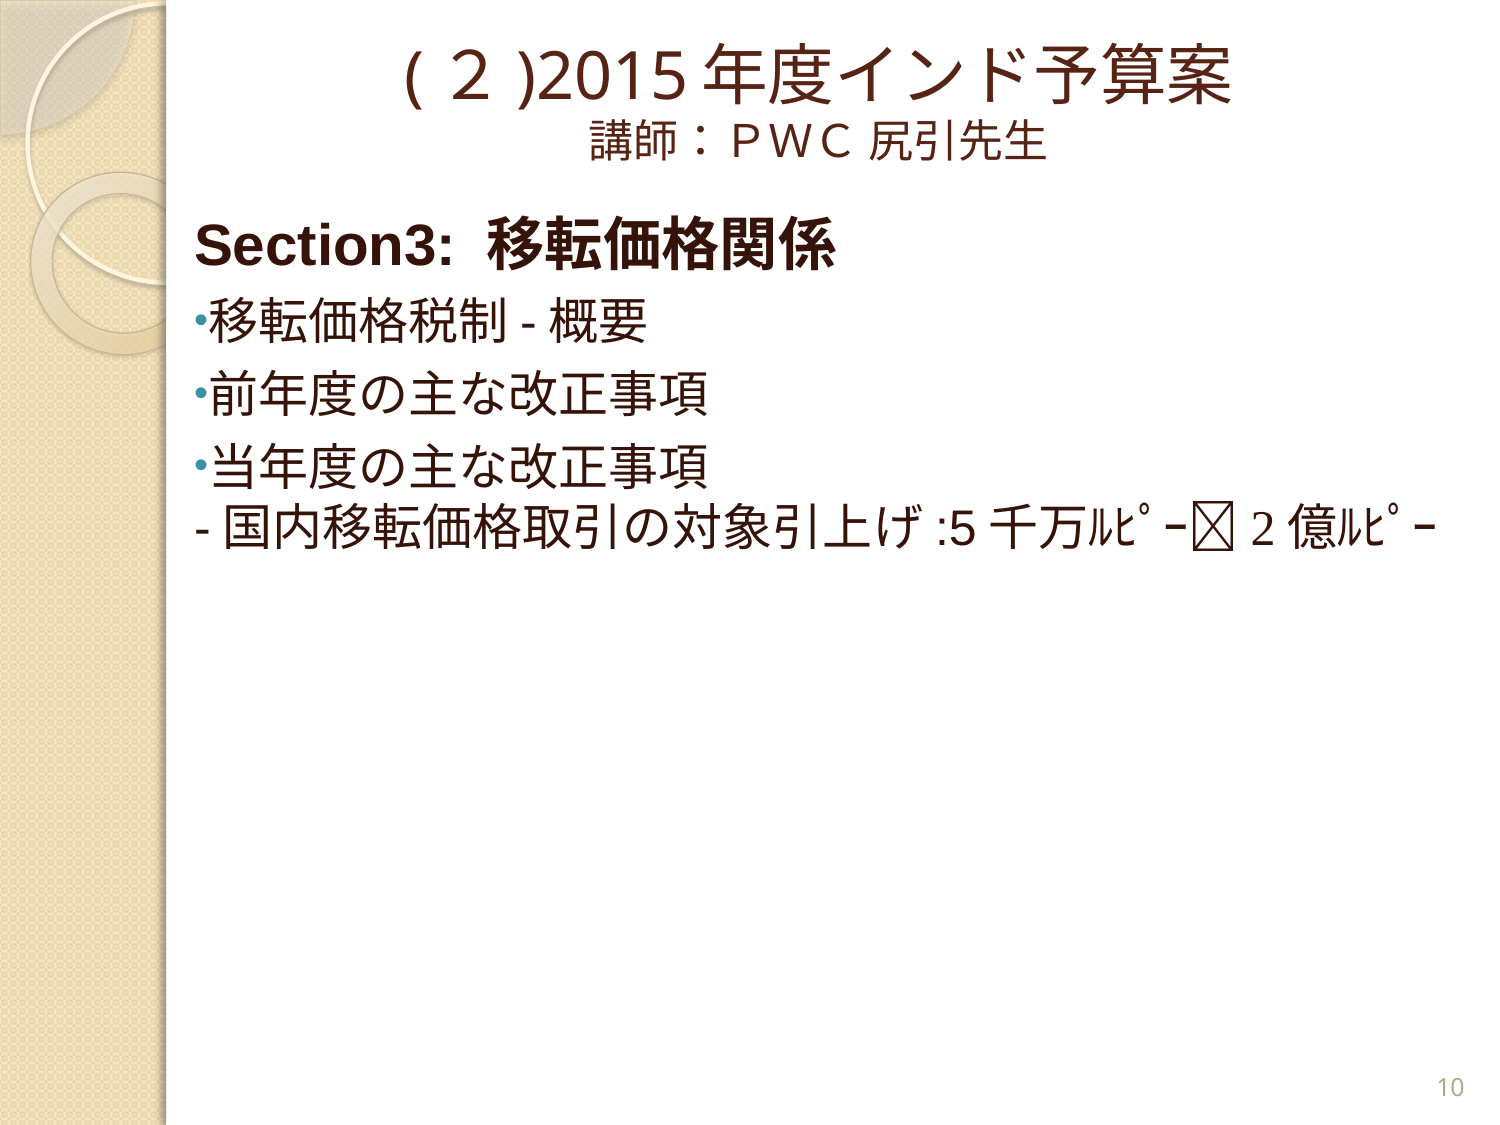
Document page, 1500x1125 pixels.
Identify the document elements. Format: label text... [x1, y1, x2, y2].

title (２)2015年度インド予算案 講師：ＰＷＣ 尻引先生 [162, 24, 1475, 175]
text_box Section3: 移転価格関係 移転価格税制-概要 前年度の主な改正事項 当年度の主な改正事項 -国内移転価格取引の対象引上げ:5千万ﾙﾋﾟｰ2億ﾙﾋﾟｰ [174, 199, 1500, 1025]
slide_number 10 [1413, 1034, 1488, 1113]
